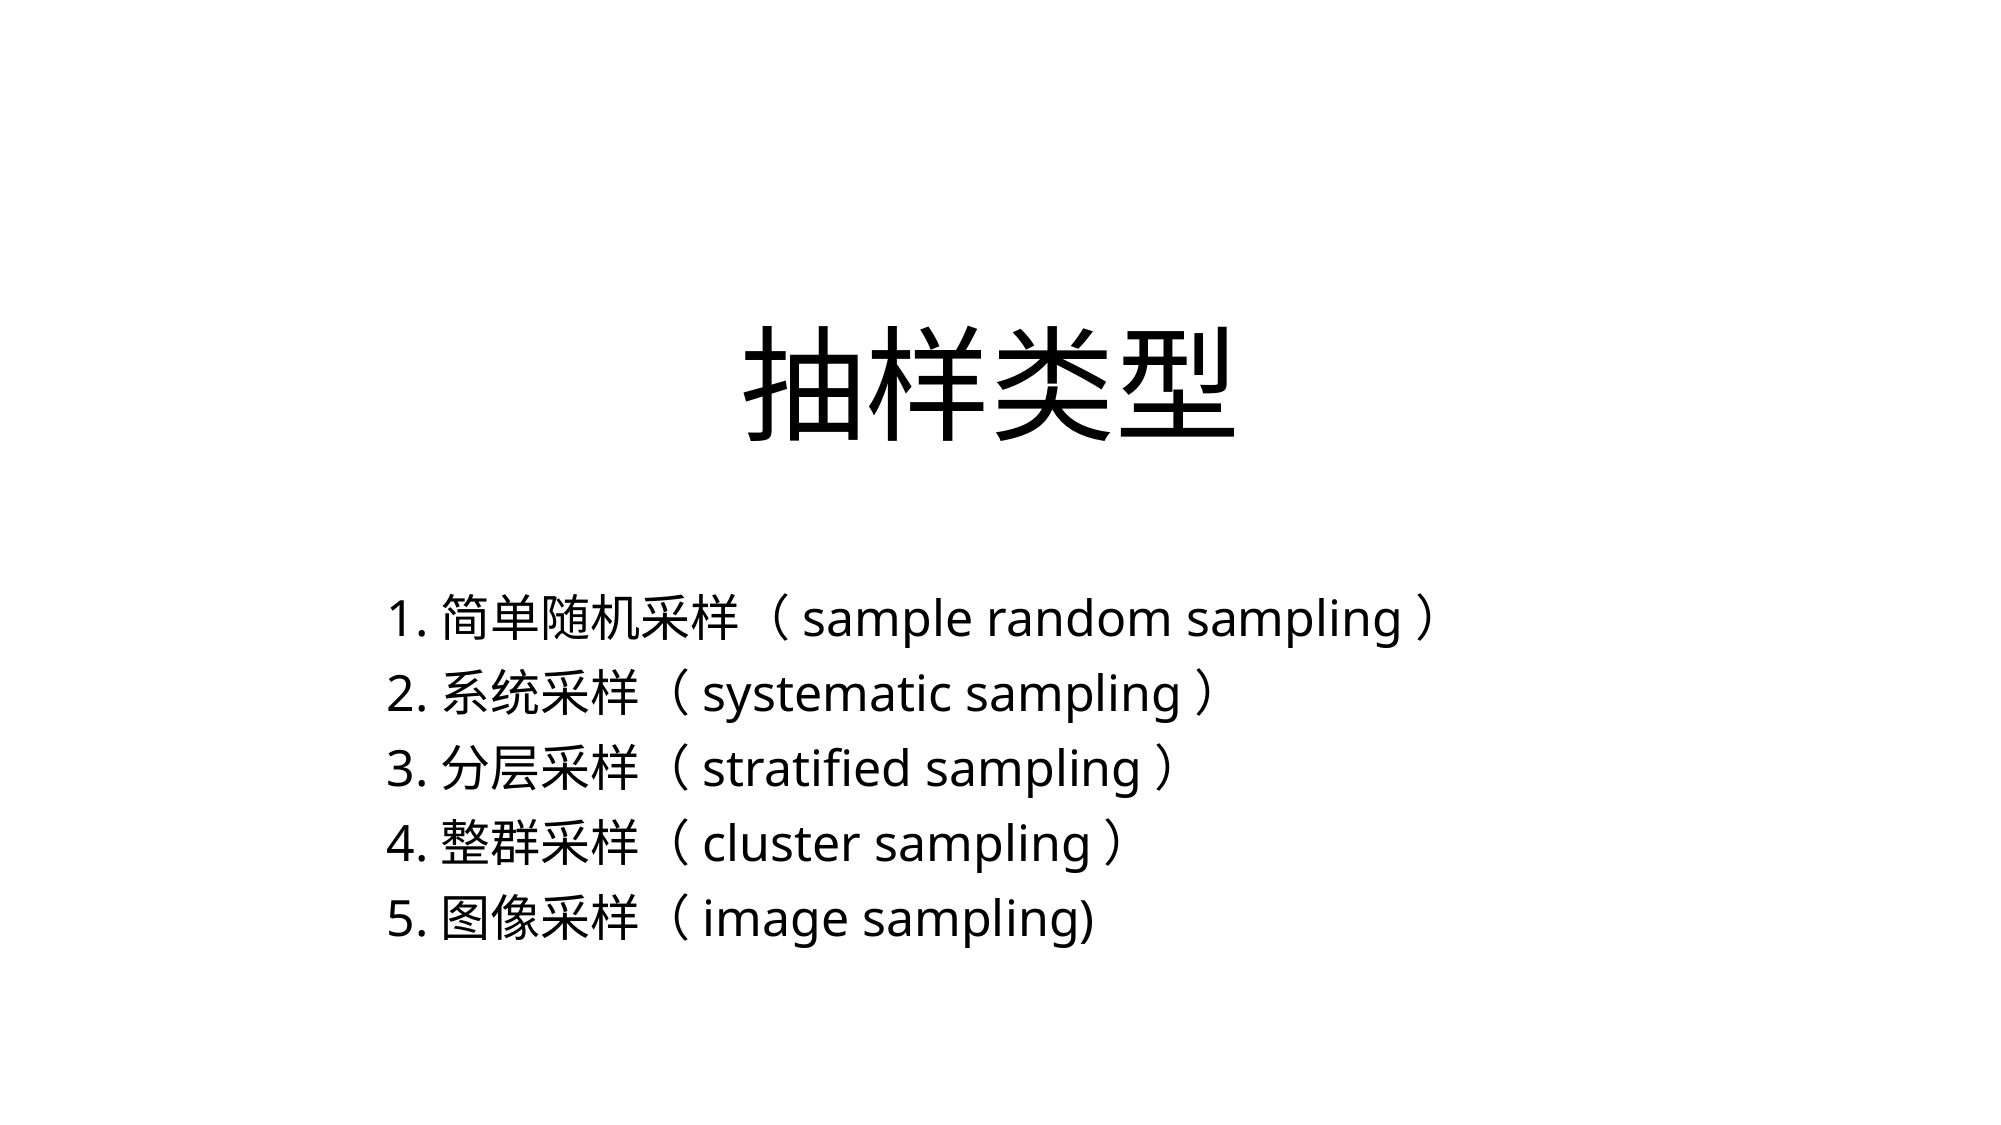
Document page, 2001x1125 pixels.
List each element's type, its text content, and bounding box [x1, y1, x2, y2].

subtitle 1.简单随机采样（sample random sampling） 2.系统采样（systematic sampling） 3.分层采样（stratified sampling） 4.整群采样（cluster sampling） 5.图像采样（image sampling) [371, 586, 1643, 1029]
title 抽样类型 [515, 278, 1466, 467]
